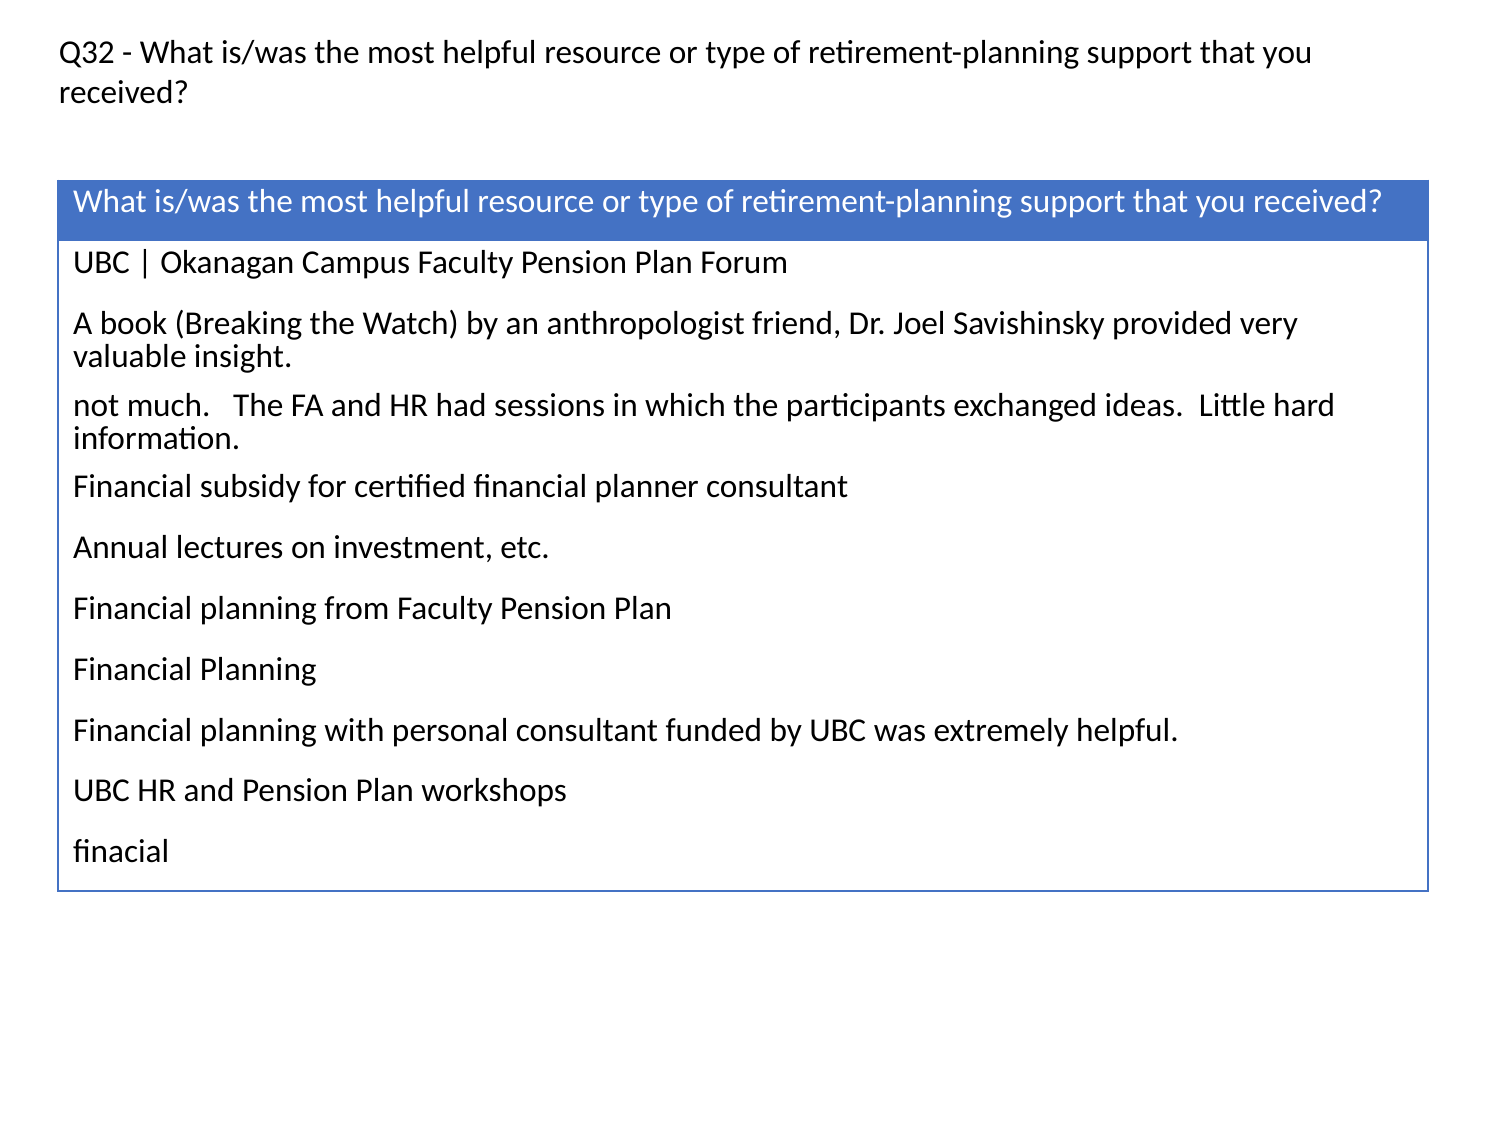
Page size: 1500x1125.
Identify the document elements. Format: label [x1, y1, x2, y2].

table_header [59, 181, 1427, 241]
text_box [44, 22, 1395, 84]
table_cell [59, 241, 1427, 890]
